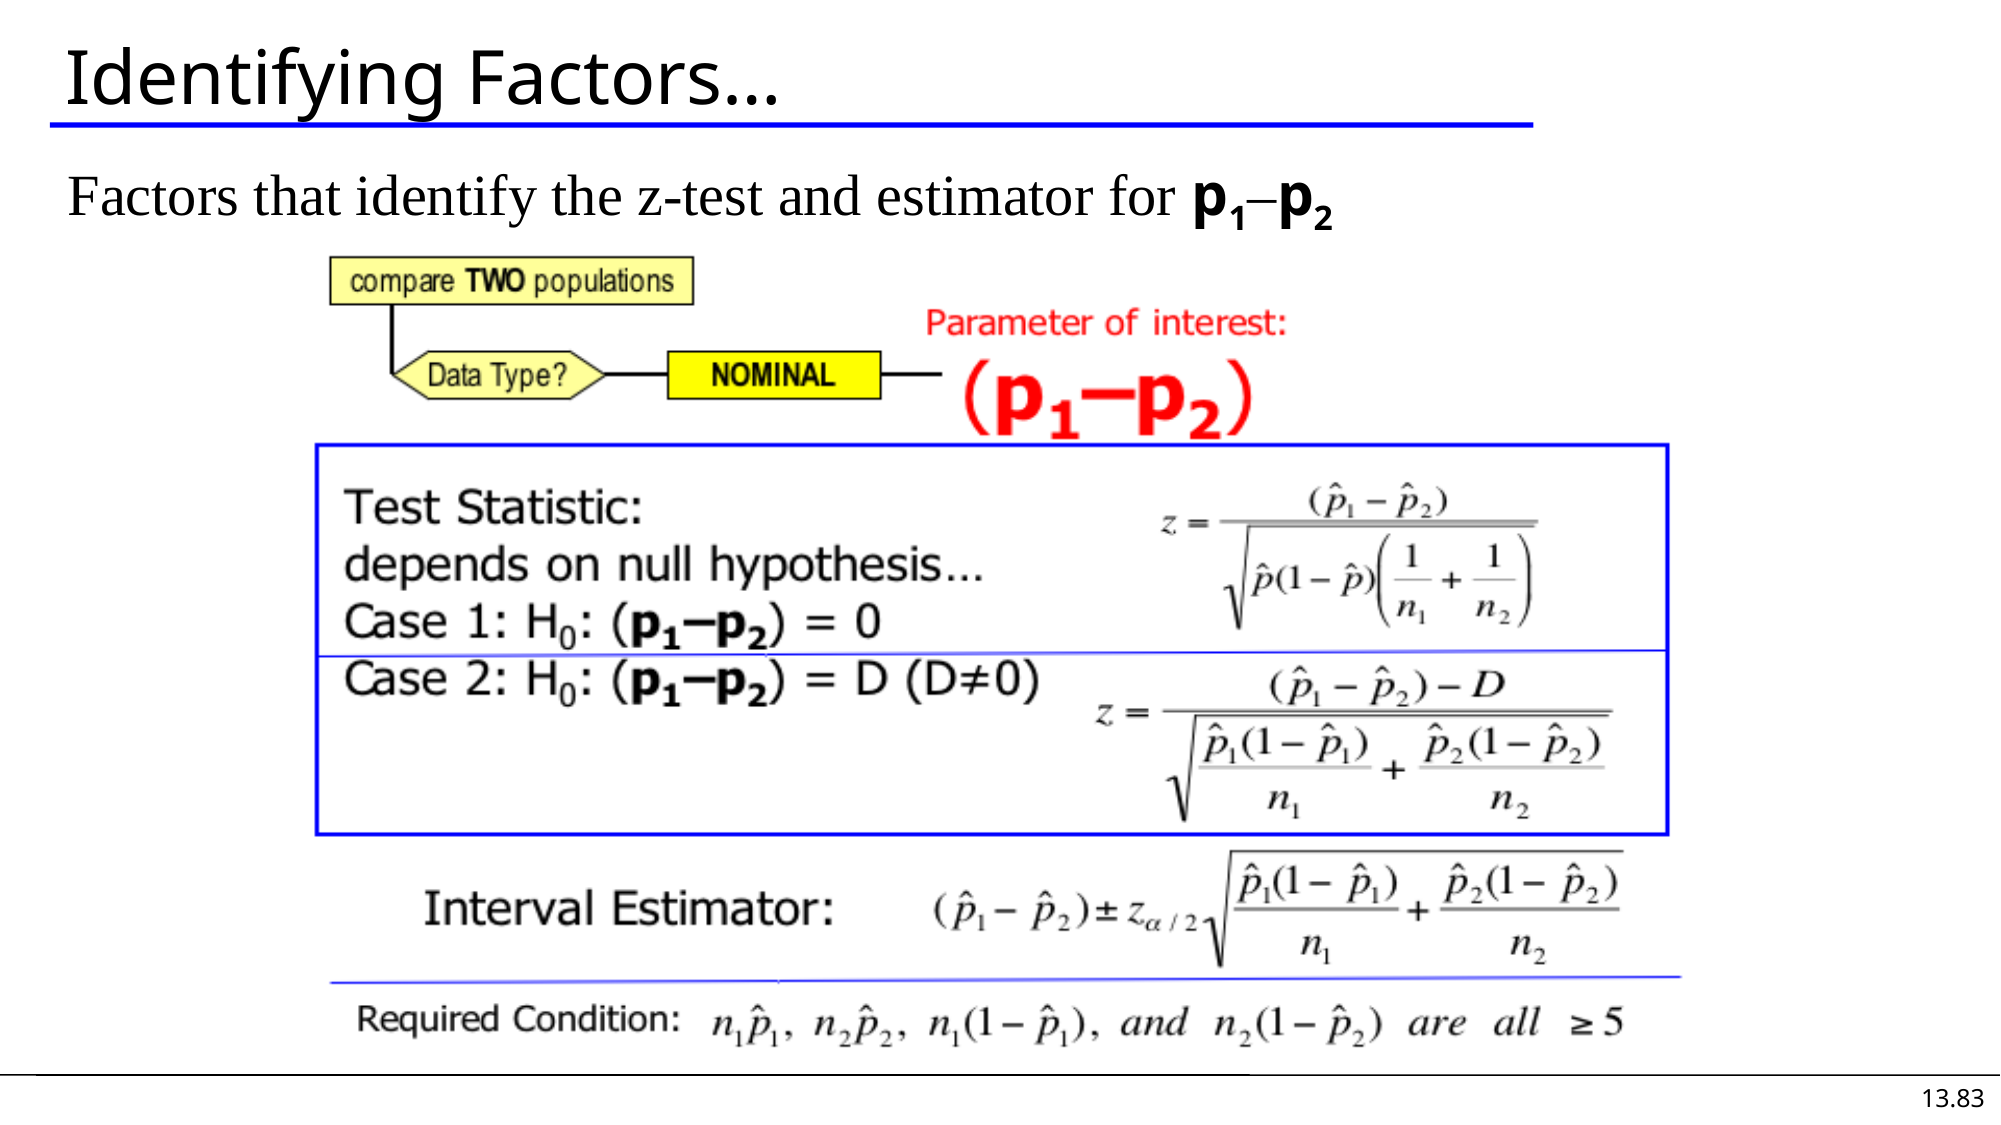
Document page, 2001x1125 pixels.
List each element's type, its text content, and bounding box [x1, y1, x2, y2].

picture [306, 237, 1693, 1063]
title Identifying Factors… [50, 24, 1967, 125]
slide_number 13.83 [1583, 1074, 2000, 1125]
list Factors that identify the z-test and estimator for p1–p2 [52, 149, 2000, 1050]
